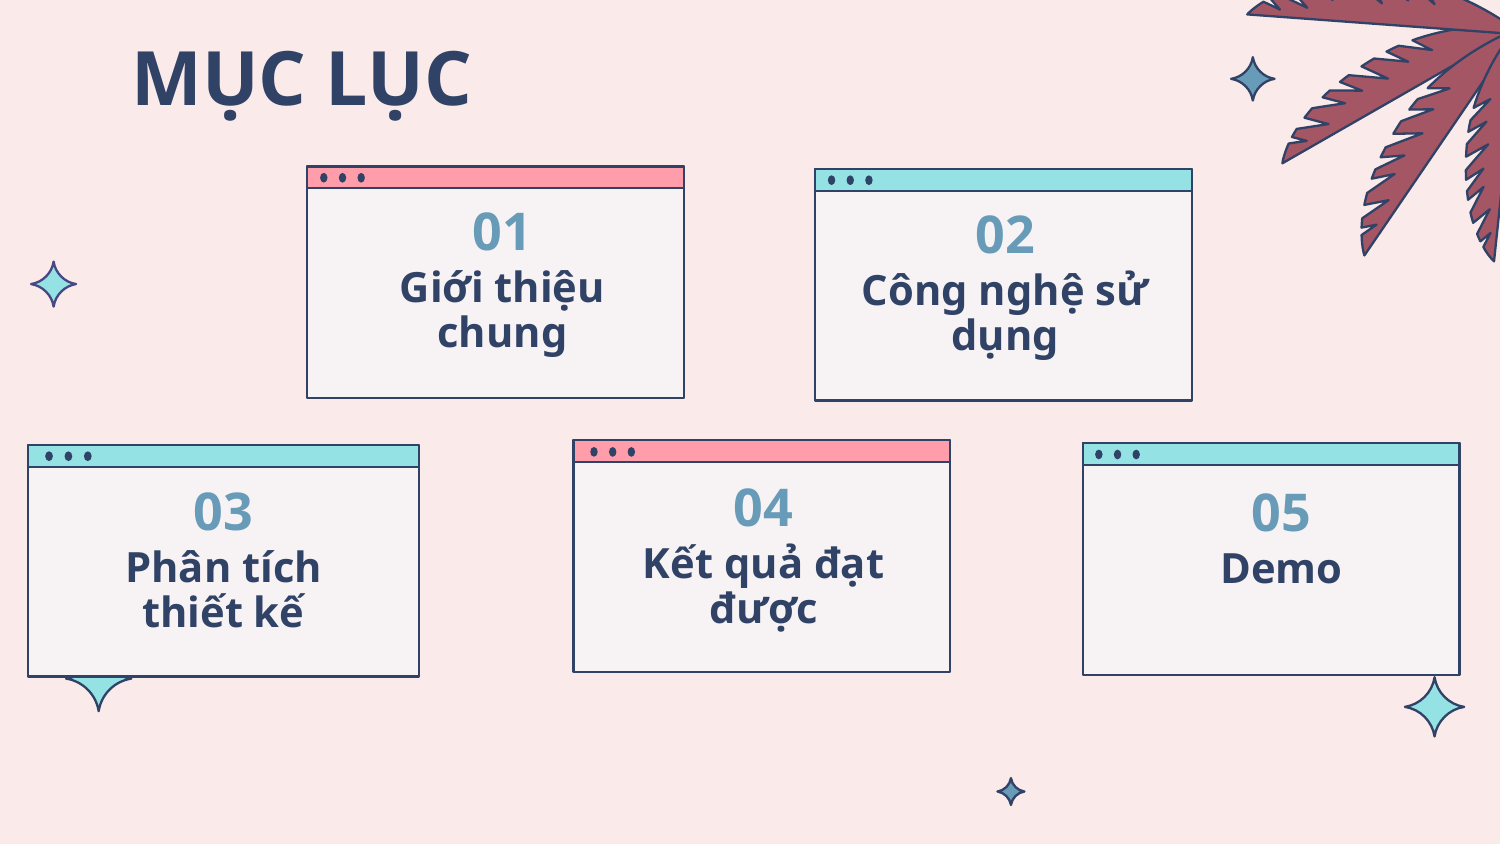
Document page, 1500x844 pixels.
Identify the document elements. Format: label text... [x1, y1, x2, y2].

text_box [573, 440, 951, 672]
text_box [1082, 443, 1460, 675]
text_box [28, 444, 420, 677]
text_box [307, 166, 684, 399]
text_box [815, 168, 1193, 401]
title Mục lục [116, 22, 1083, 140]
